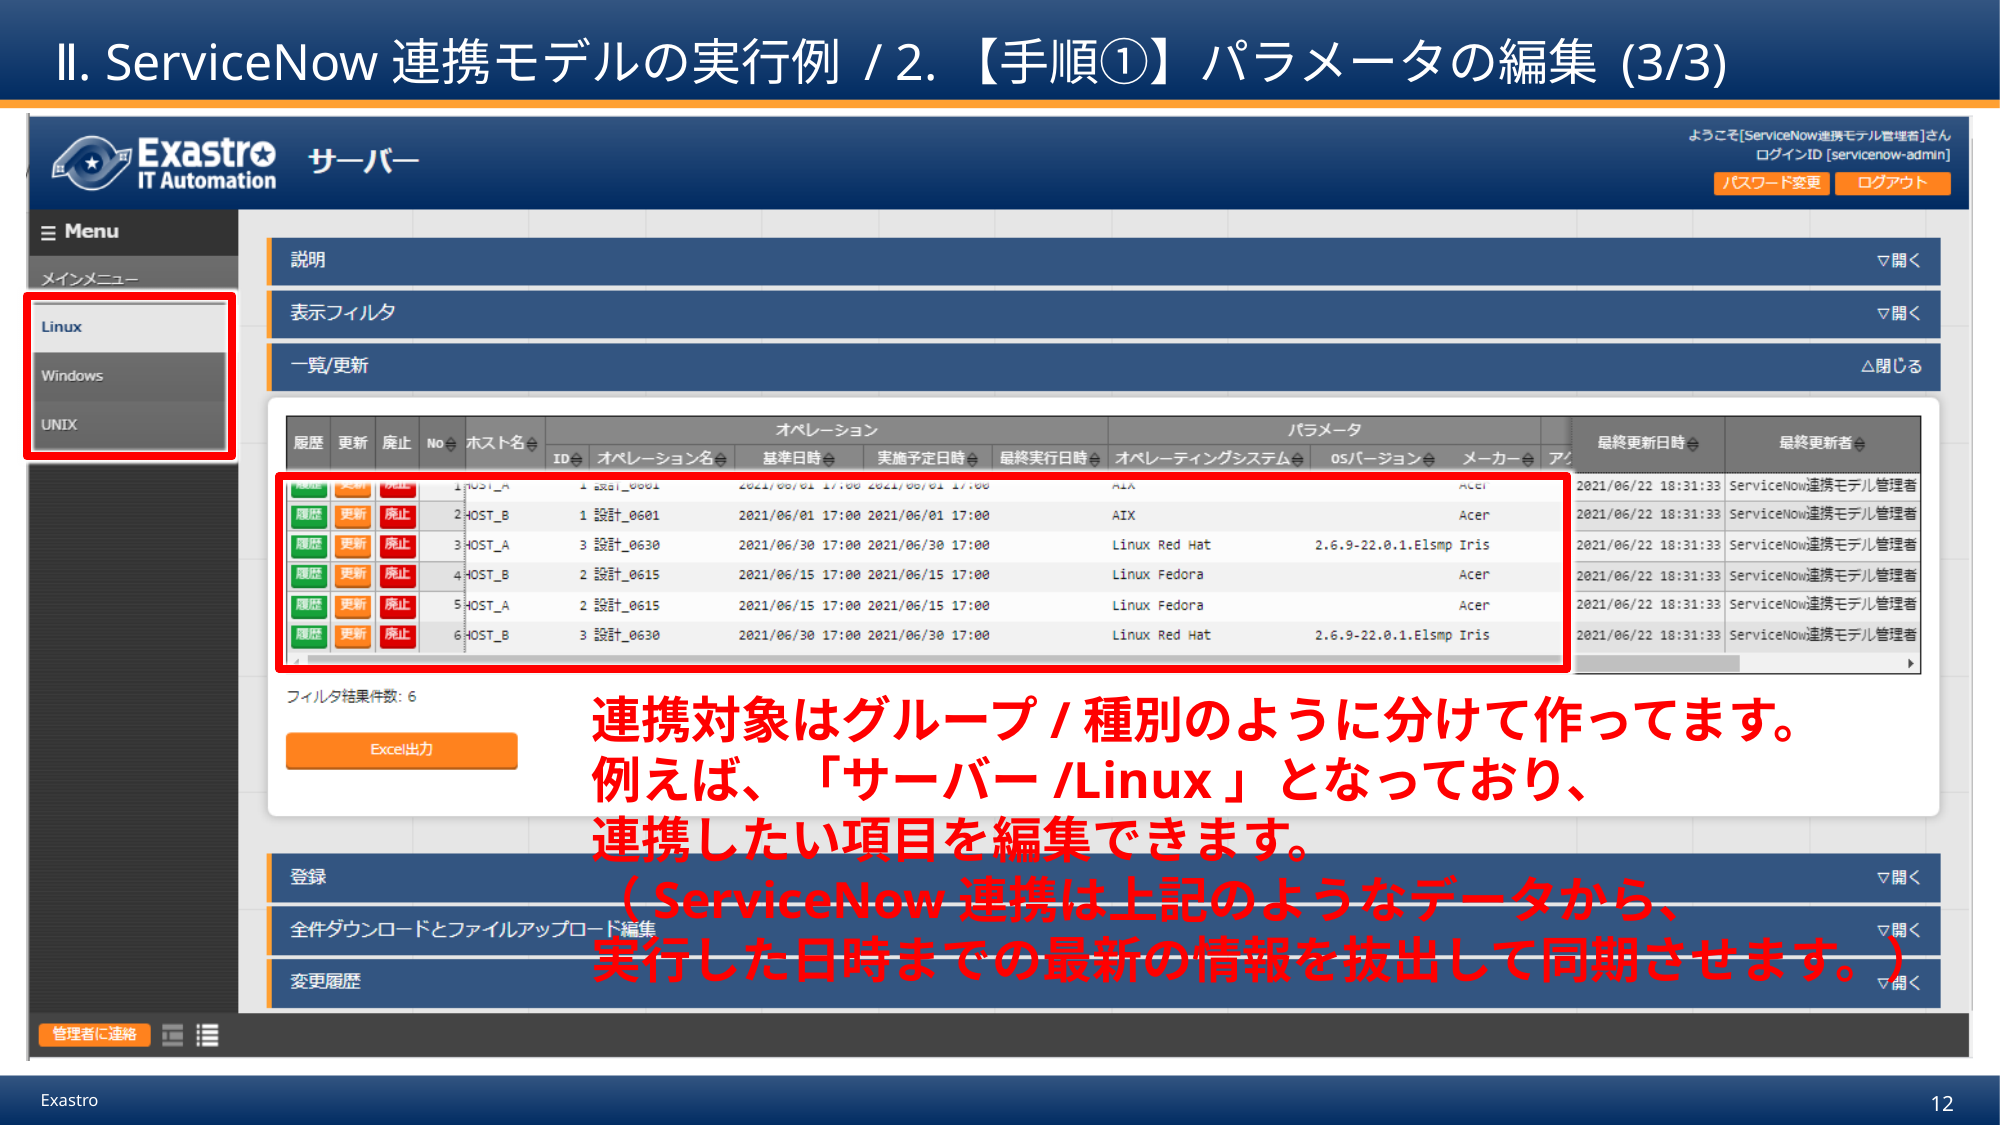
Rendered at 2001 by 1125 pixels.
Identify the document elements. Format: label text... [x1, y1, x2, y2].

picture [0, 0, 2000, 1125]
title Ⅱ. ServiceNow連携モデルの実行例 / 2.【手順①】パラメータの編集 (3/3) [39, 18, 1961, 96]
